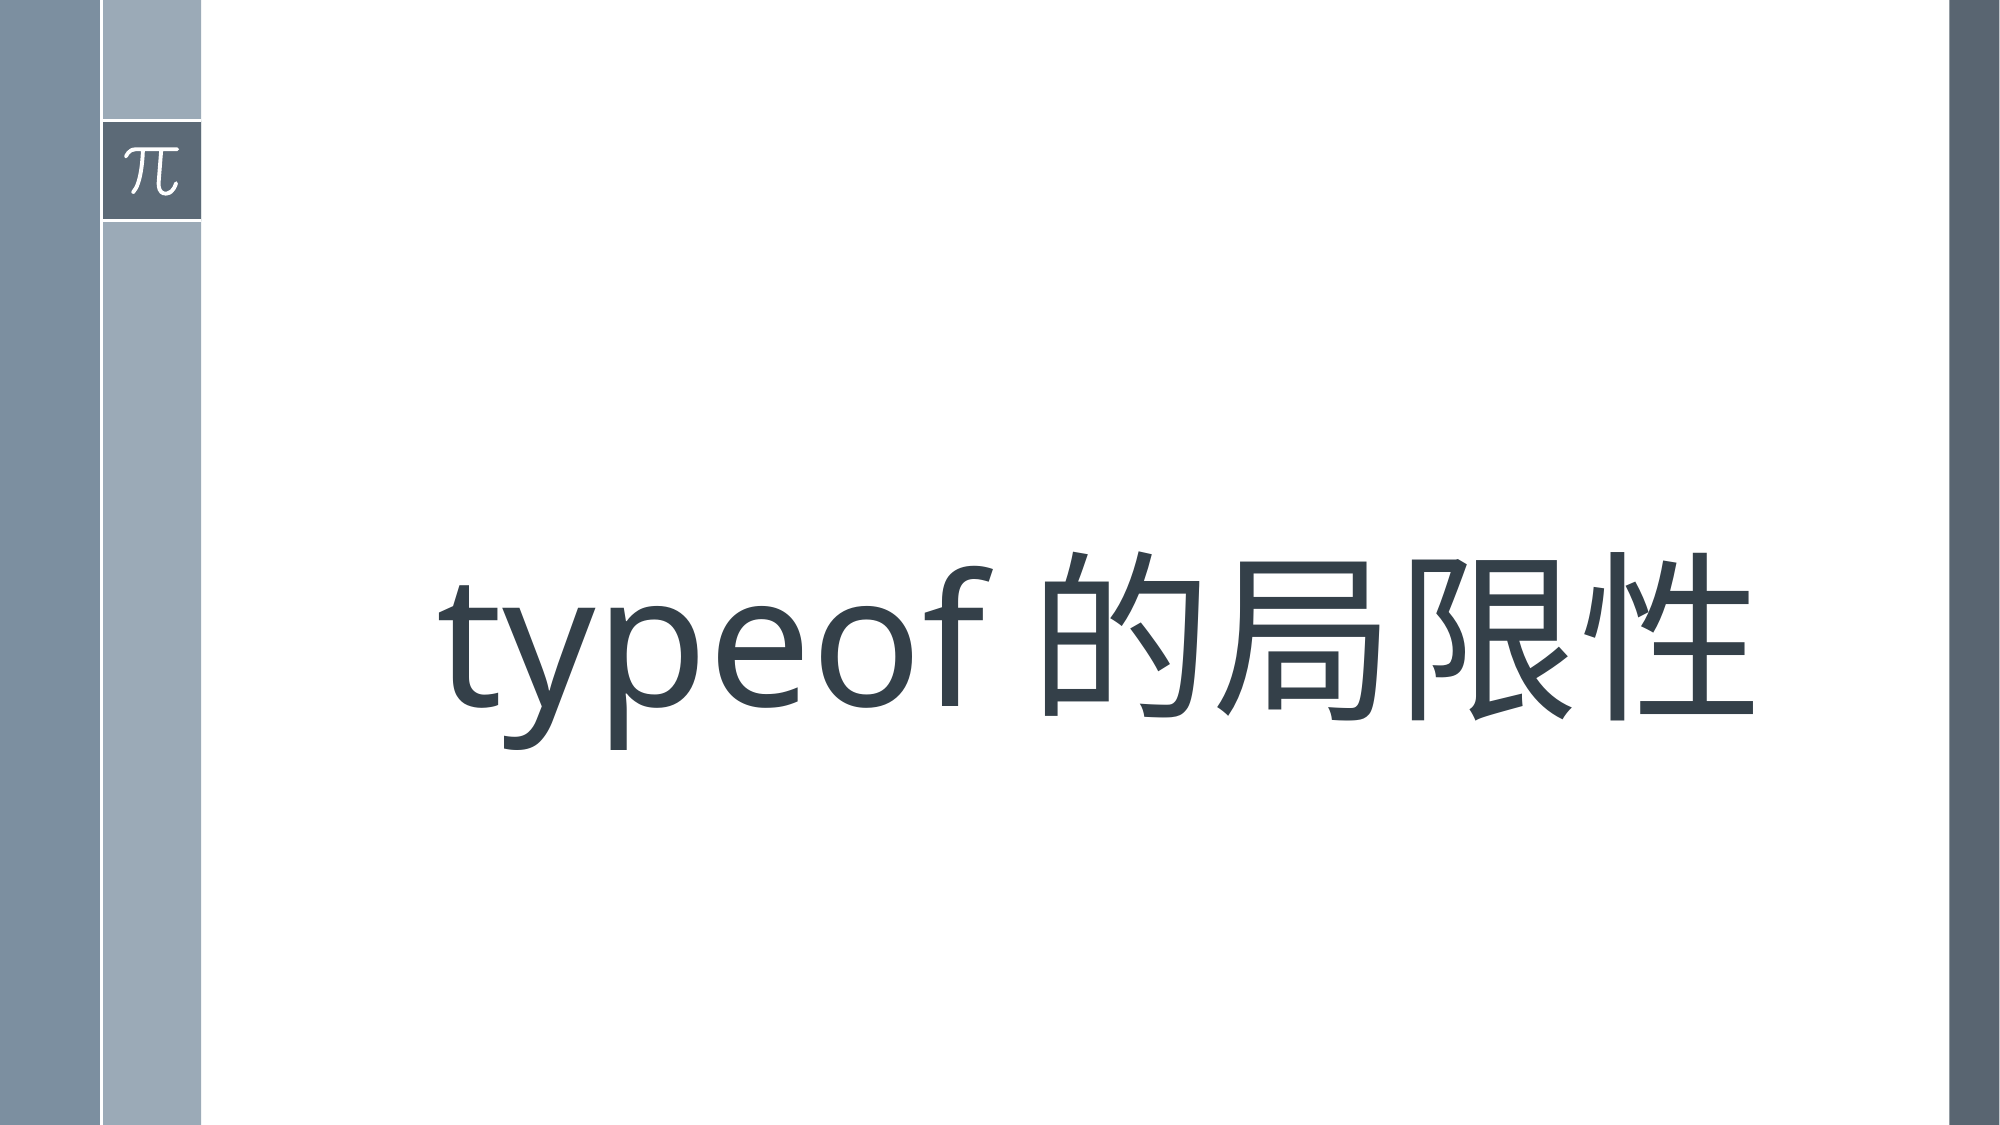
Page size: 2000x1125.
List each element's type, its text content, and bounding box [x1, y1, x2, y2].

title typeof的局限性 [420, 550, 2000, 755]
